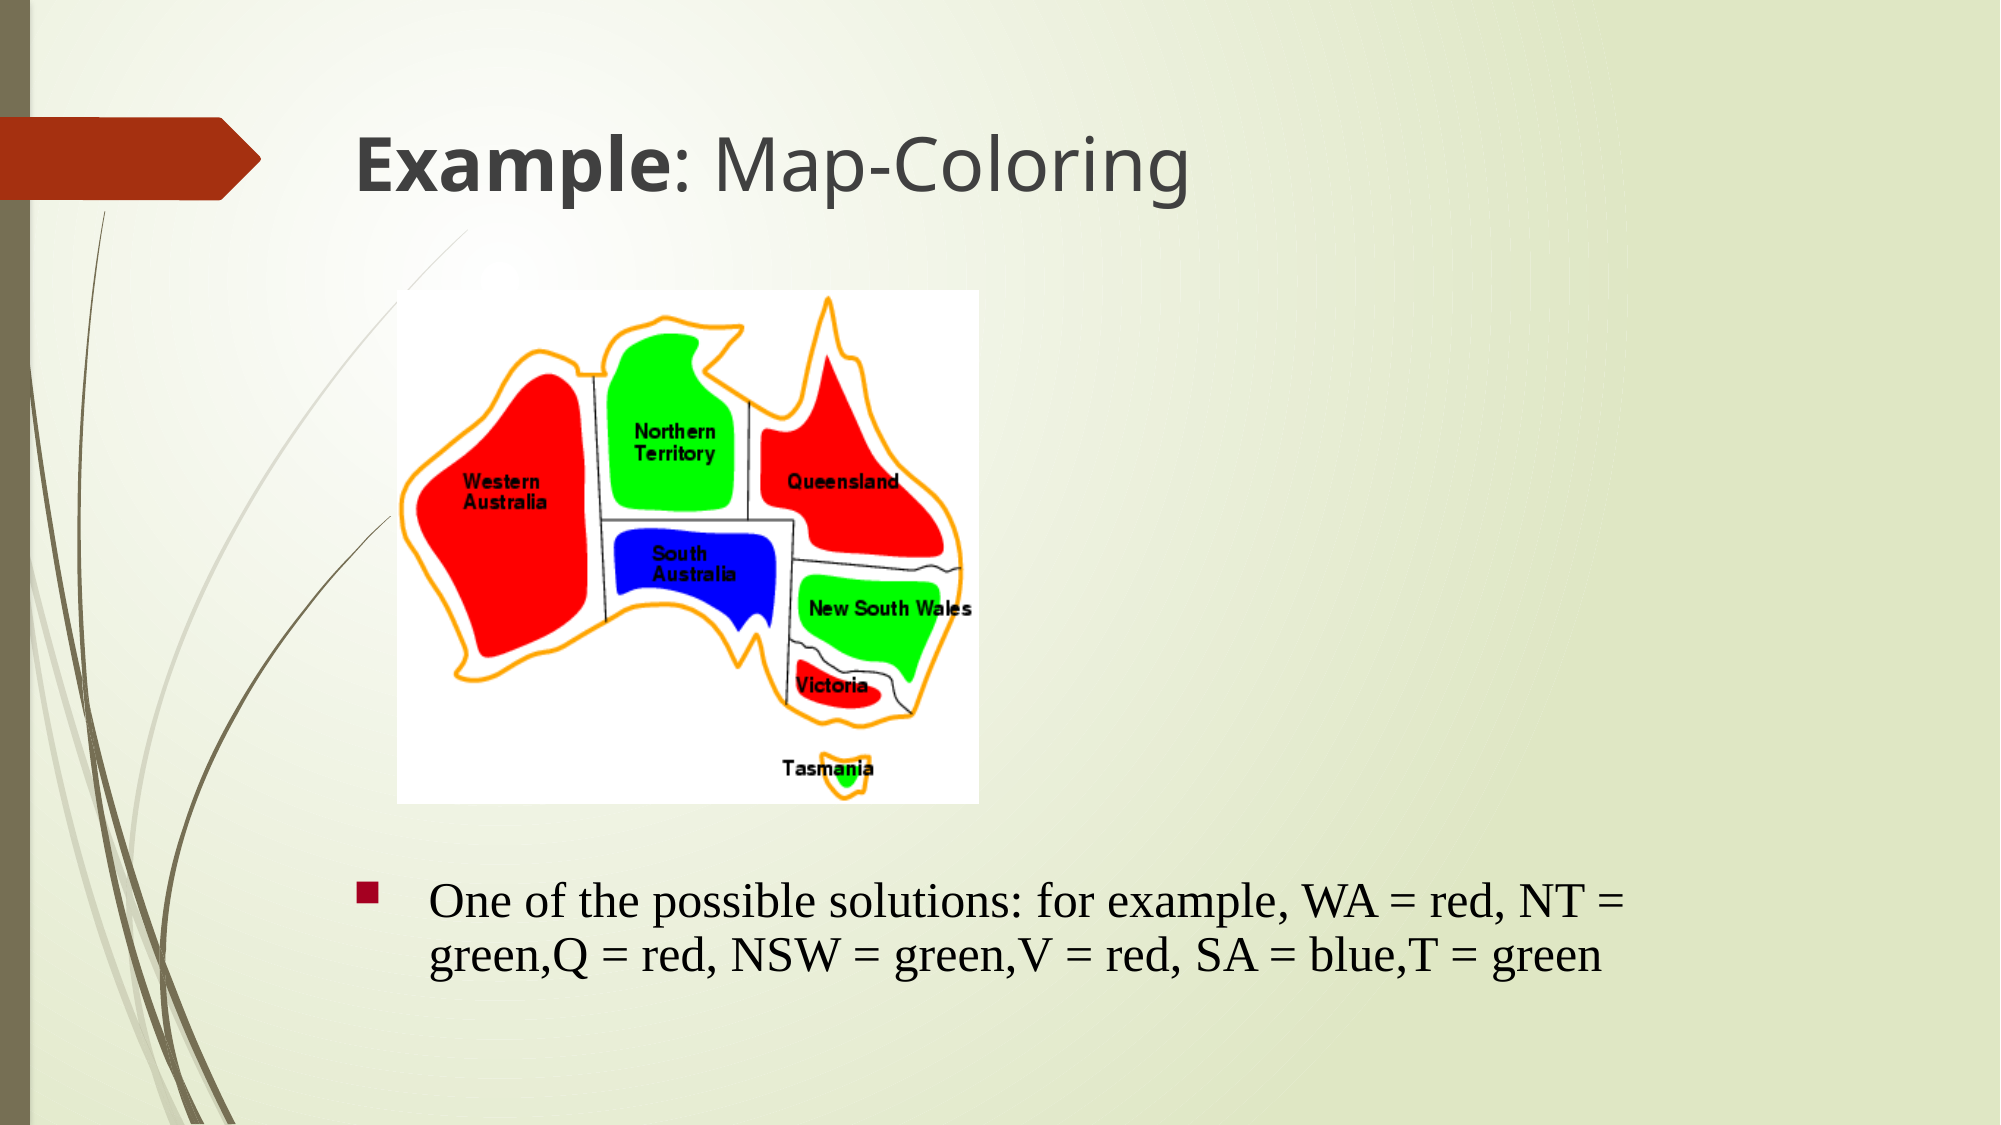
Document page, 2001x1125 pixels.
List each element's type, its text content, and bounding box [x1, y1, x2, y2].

picture [397, 290, 979, 804]
title Example: Map-Coloring [338, 66, 1703, 256]
text_box One of the possible solutions: for example, WA = red, NT = green,Q = red, NSW = green,V = red, SA = blue,T = green [338, 866, 1705, 1100]
